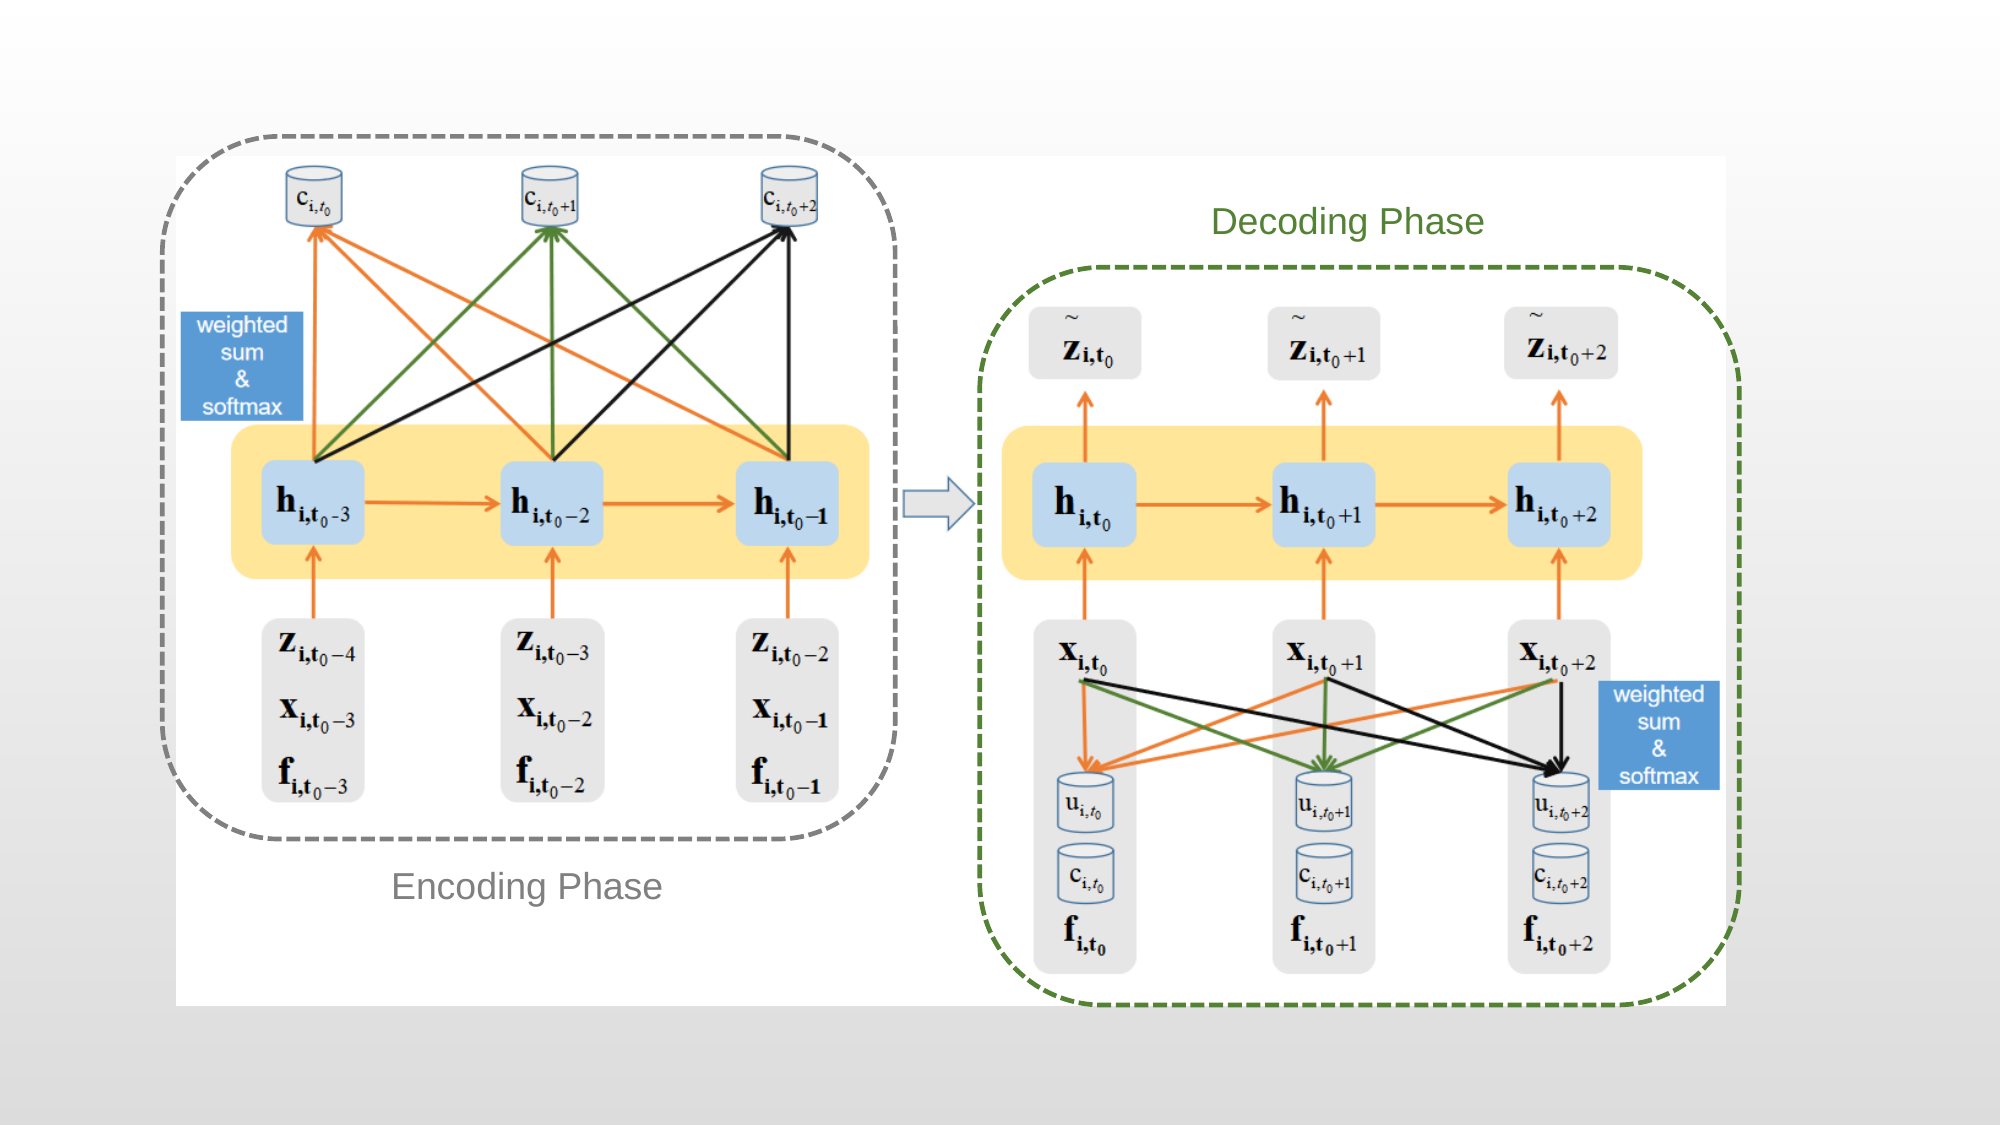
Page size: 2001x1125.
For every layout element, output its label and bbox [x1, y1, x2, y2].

picture [176, 156, 1726, 1006]
text_box [1726, 332, 1741, 940]
text_box [161, 196, 176, 780]
text_box [214, 135, 843, 156]
